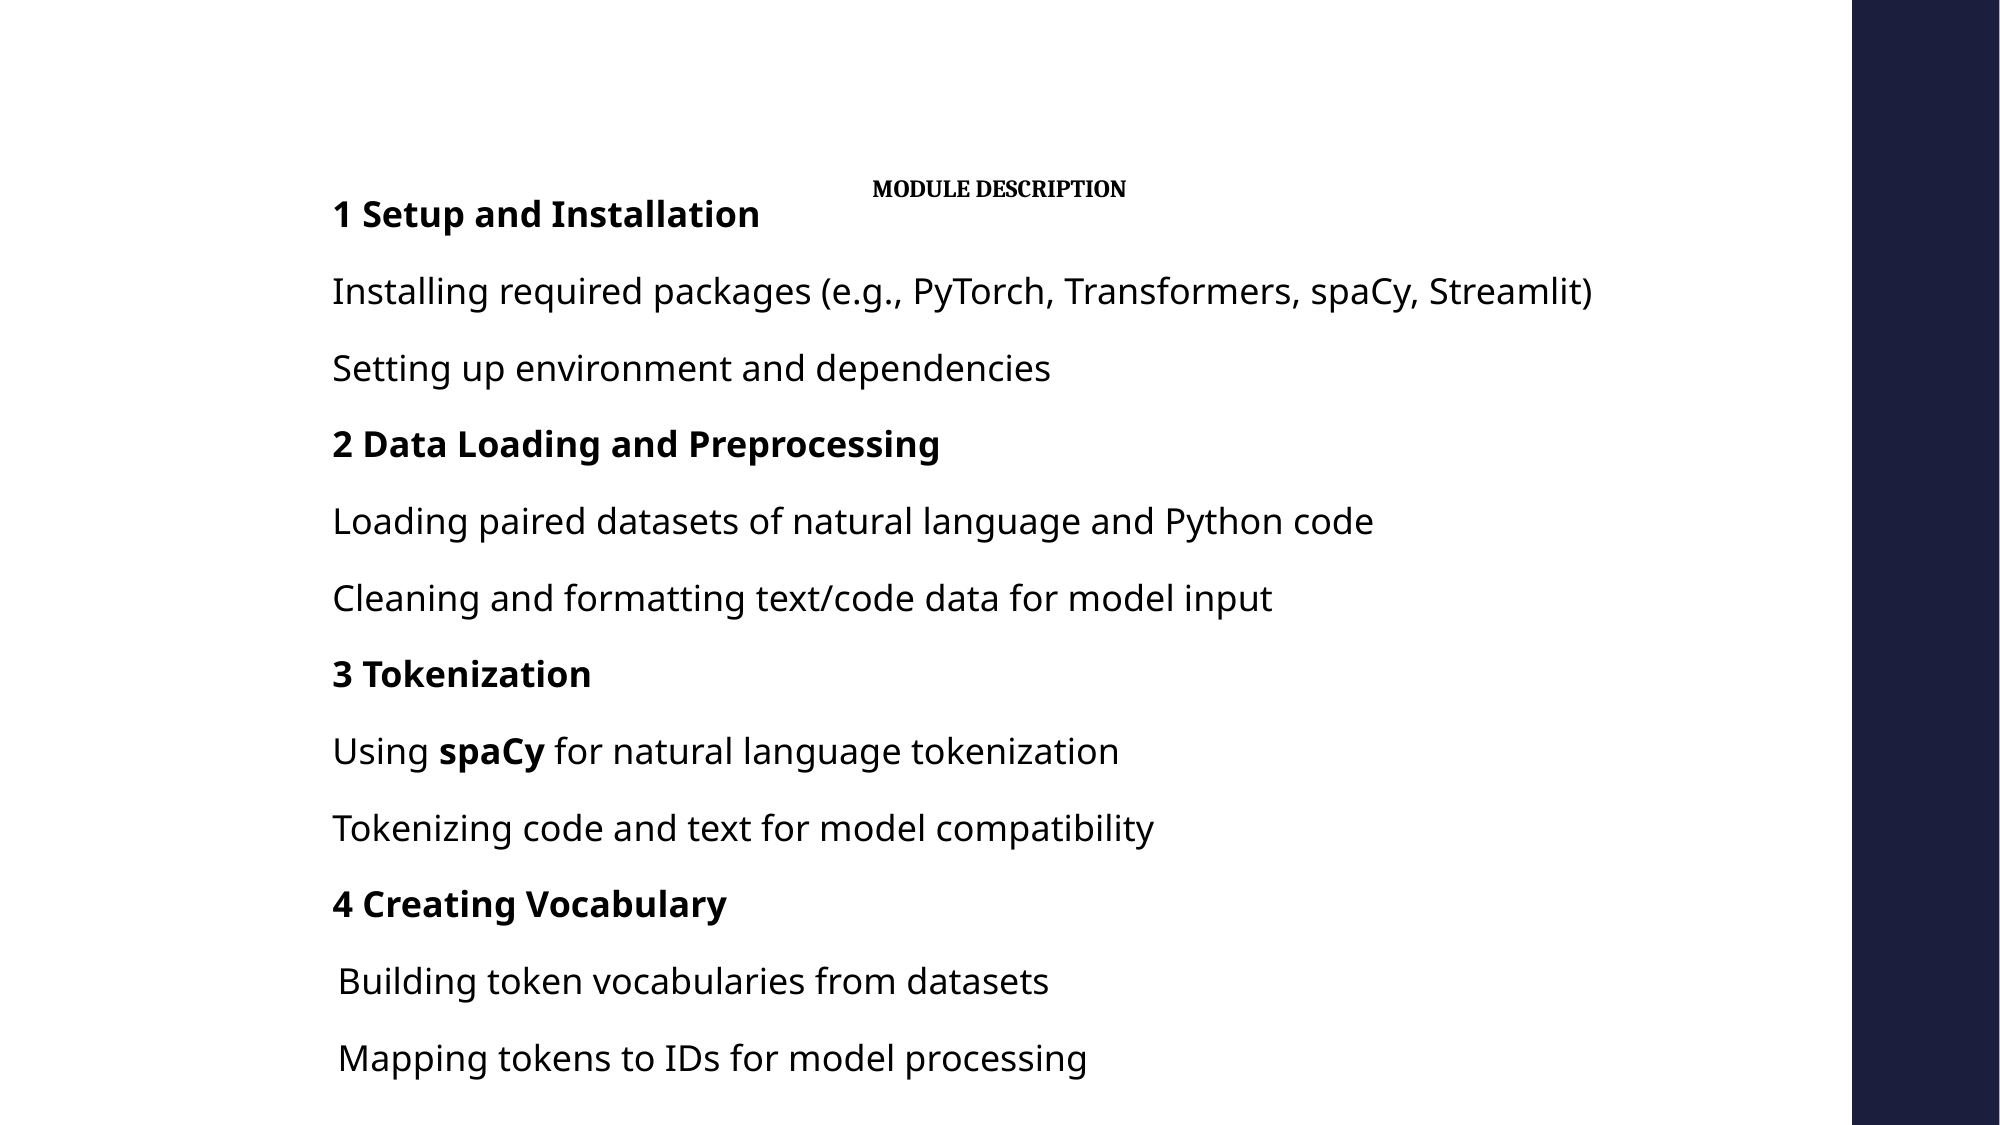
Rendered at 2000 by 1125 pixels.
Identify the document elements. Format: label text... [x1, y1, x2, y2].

list 1 Setup and Installation Installing required packages (e.g., PyTorch, Transformers, spaCy, Streamlit) Setting up environment and dependencies 2 Data Loading and Preprocessing Loading paired datasets of natural language and Python code Cleaning and formatting text/code data for model input 3 Tokenization Using spaCy for natural language tokenization Tokenizing code and text for model compatibility 4 Creating Vocabulary Building token vocabularies from datasets Mapping tokens to IDs for model processing [294, 175, 1705, 1095]
title MODULE DESCRIPTION [249, 112, 1750, 238]
